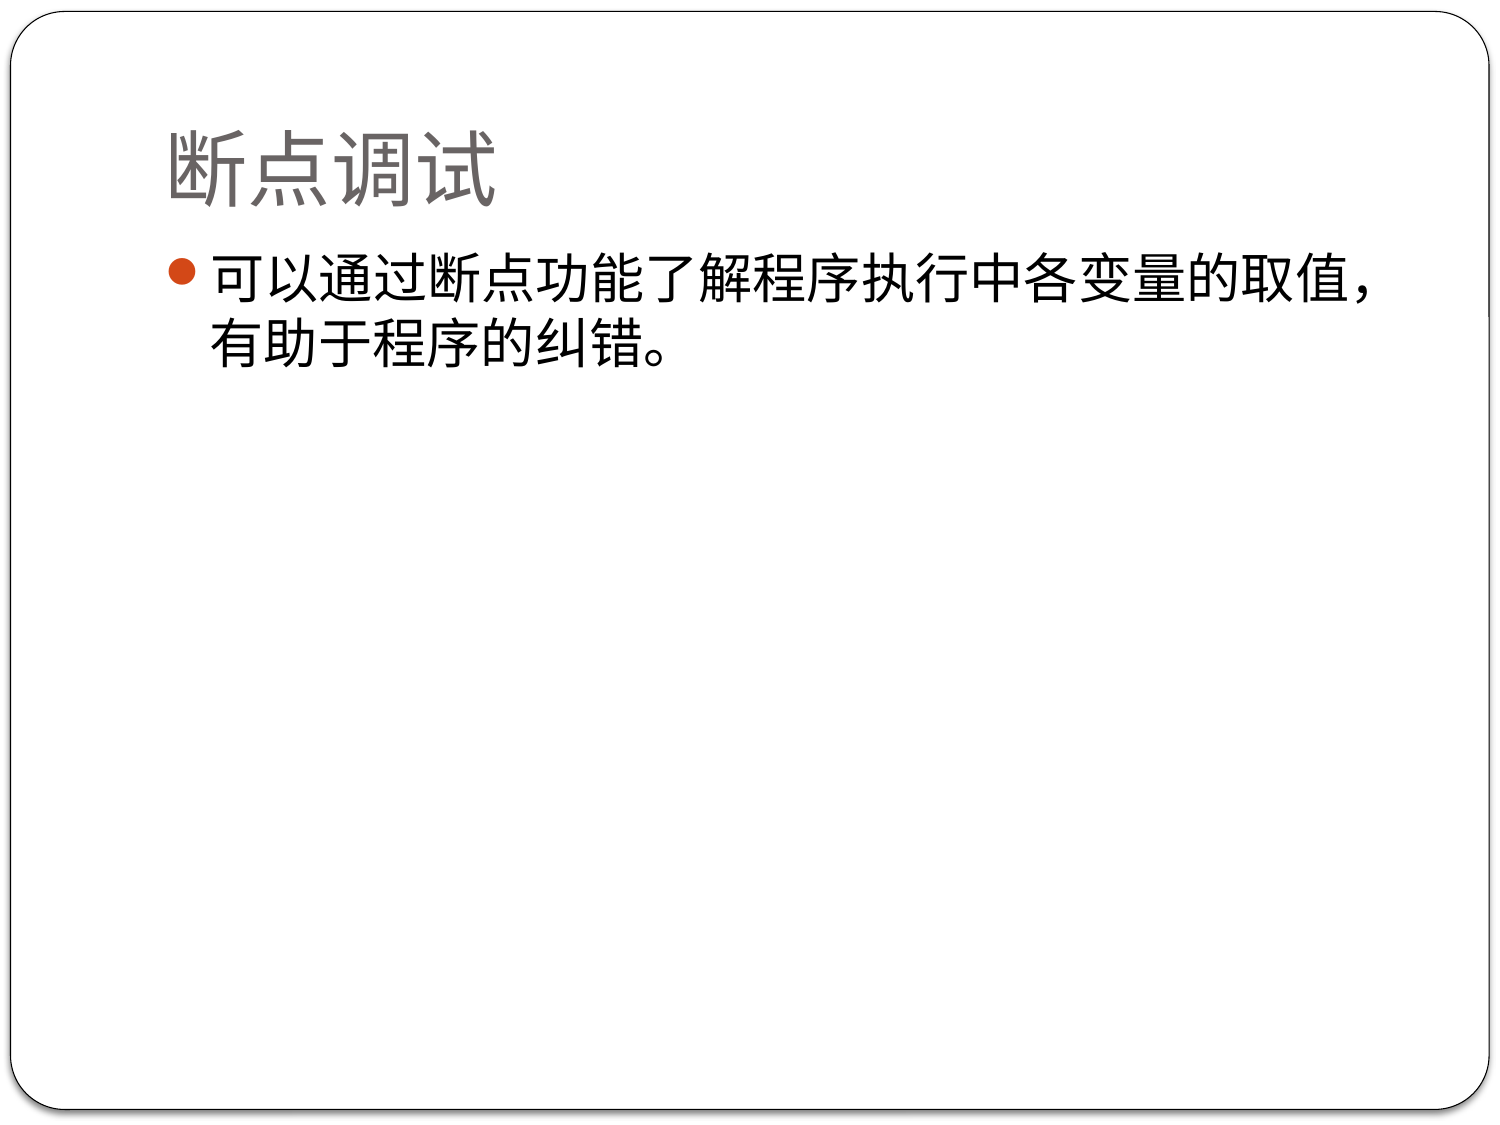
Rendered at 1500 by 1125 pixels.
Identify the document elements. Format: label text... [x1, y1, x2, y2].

list 可以通过断点功能了解程序执行中各变量的取值，有助于程序的纠错。 [150, 237, 1425, 988]
title 断点调试 [150, 45, 1425, 233]
